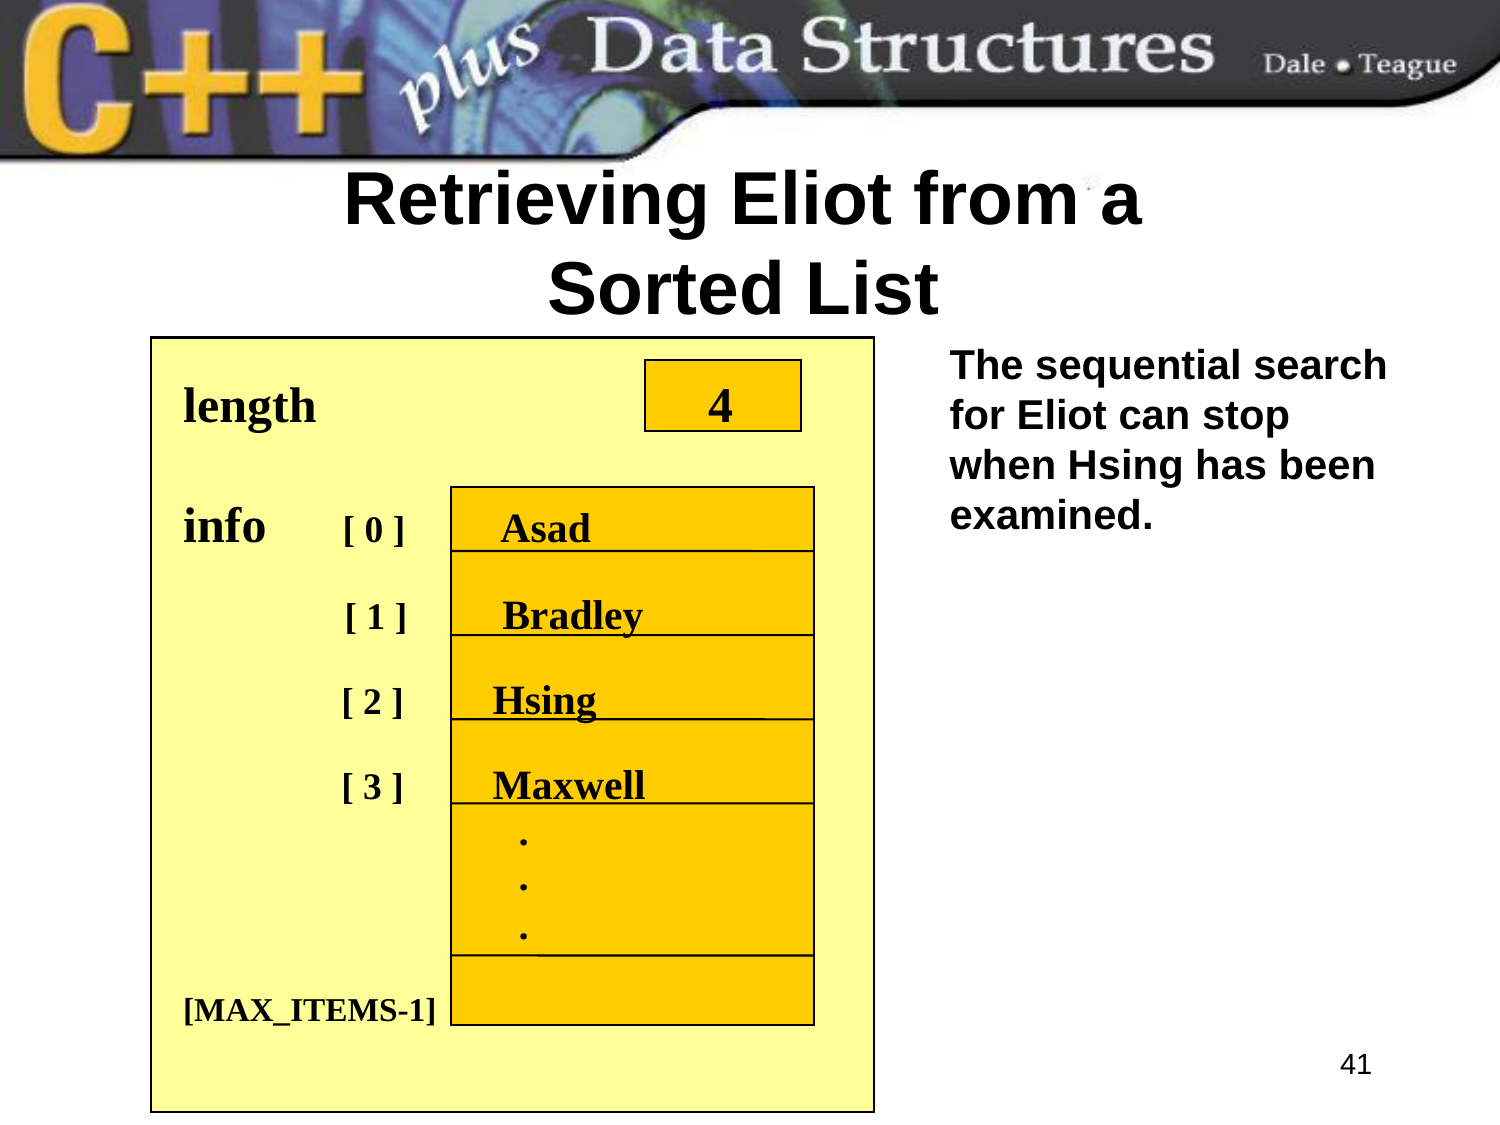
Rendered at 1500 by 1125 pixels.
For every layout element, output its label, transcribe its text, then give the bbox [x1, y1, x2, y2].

text_box The sequential search for Eliot can stop when Hsing has been examined. [934, 329, 1415, 546]
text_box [449, 550, 815, 956]
text_box length 4 info [ 0 ] Asad [ 1 ] Bradley [ 2 ] Hsing [ 3 ] Maxwell . . . [MAX_ITEMS-1] [167, 365, 749, 1125]
text_box [644, 360, 802, 431]
picture [0, 0, 1500, 1125]
title Retrieving Eliot from a Sorted List [12, 199, 1475, 338]
text_box [151, 337, 874, 1113]
text_box [749, 487, 814, 550]
text_box [749, 962, 814, 1025]
text_box 41 [1287, 1024, 1388, 1100]
